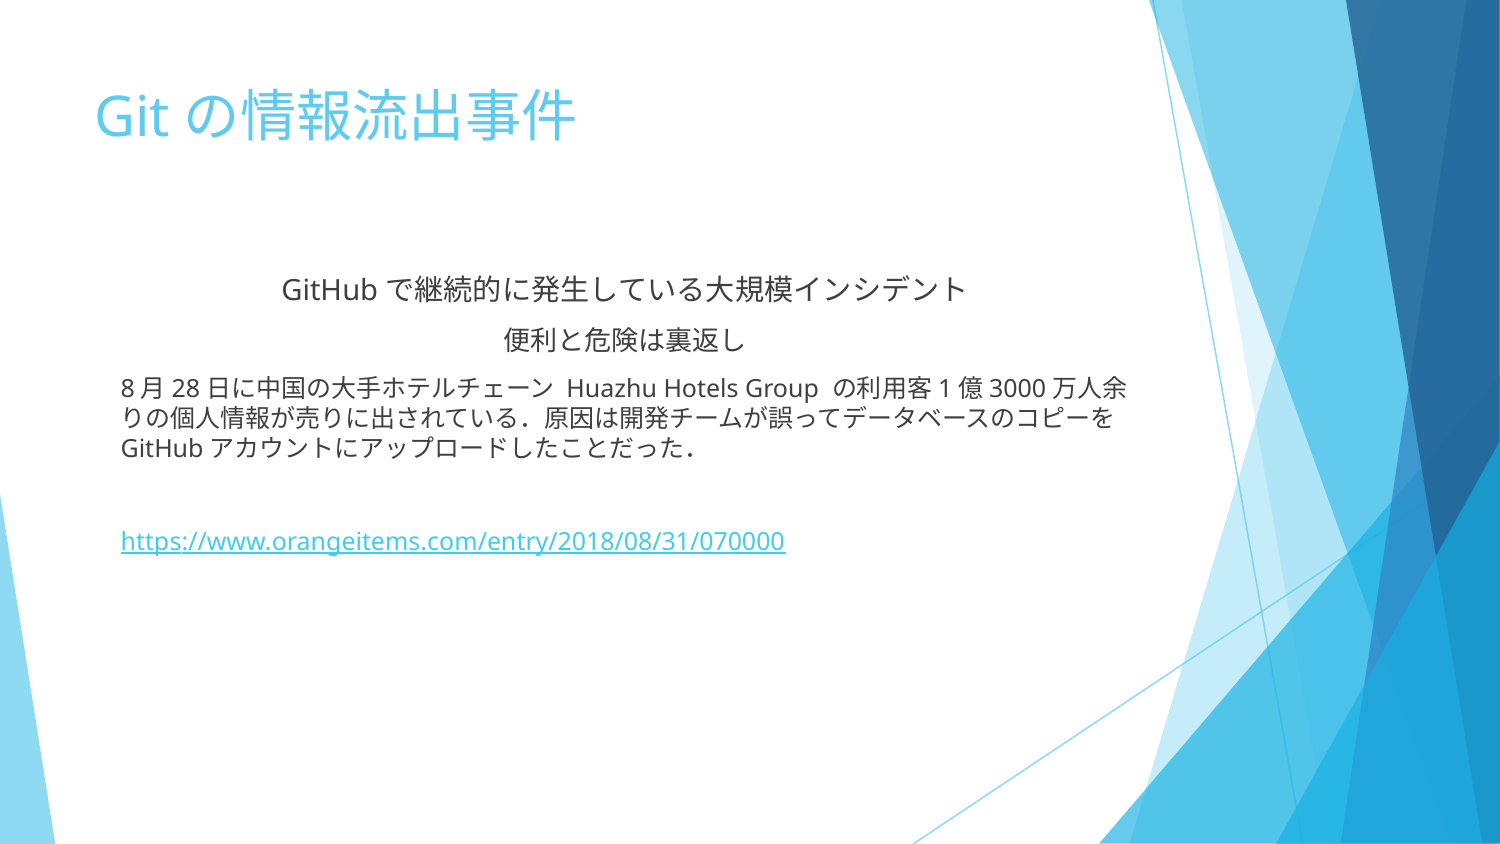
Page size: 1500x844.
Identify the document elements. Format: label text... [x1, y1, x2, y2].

list GitHubで継続的に発生している大規模インシデント 便利と危険は裏返し 8月28日に中国の大手ホテルチェーン Huazhu Hotels Group の利用客1億3000万人余りの個人情報が売りに出されている．原因は開発チームが誤ってデータベースのコピーをGitHubアカウントにアップロードしたことだった． https://www.orangeitems.com/entry/2018/08/31/070000 [83, 265, 1141, 744]
title Gitの情報流出事件 [83, 75, 1141, 238]
